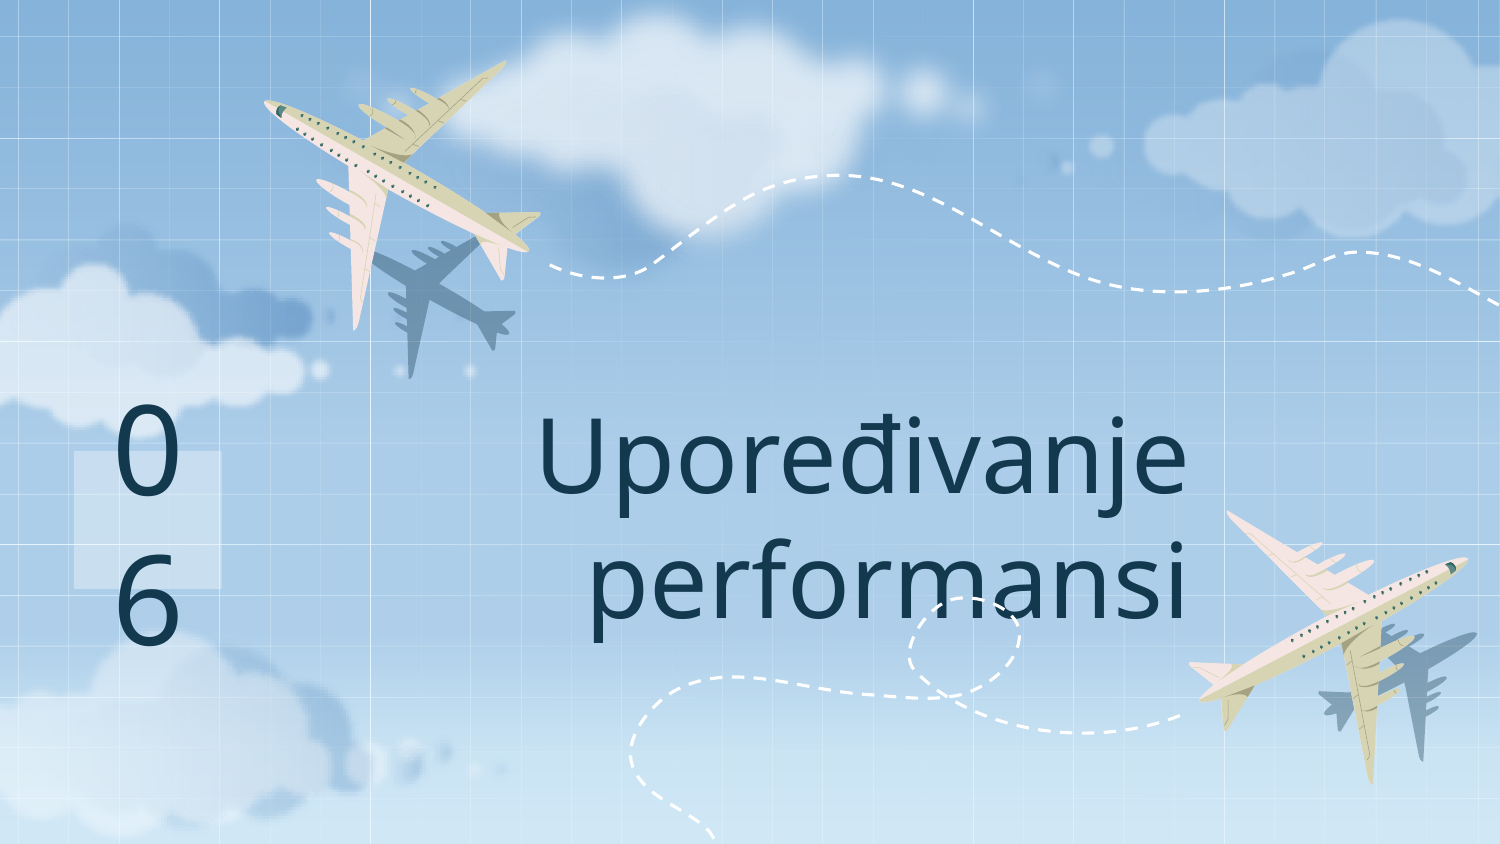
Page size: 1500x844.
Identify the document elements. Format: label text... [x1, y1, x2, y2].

title 06 [73, 450, 222, 589]
text_box [630, 597, 1180, 844]
picture [0, 0, 1500, 844]
title Upoređivanje performansi [109, 445, 1206, 584]
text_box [259, 55, 597, 331]
text_box [601, 175, 1500, 360]
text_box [1188, 509, 1479, 785]
